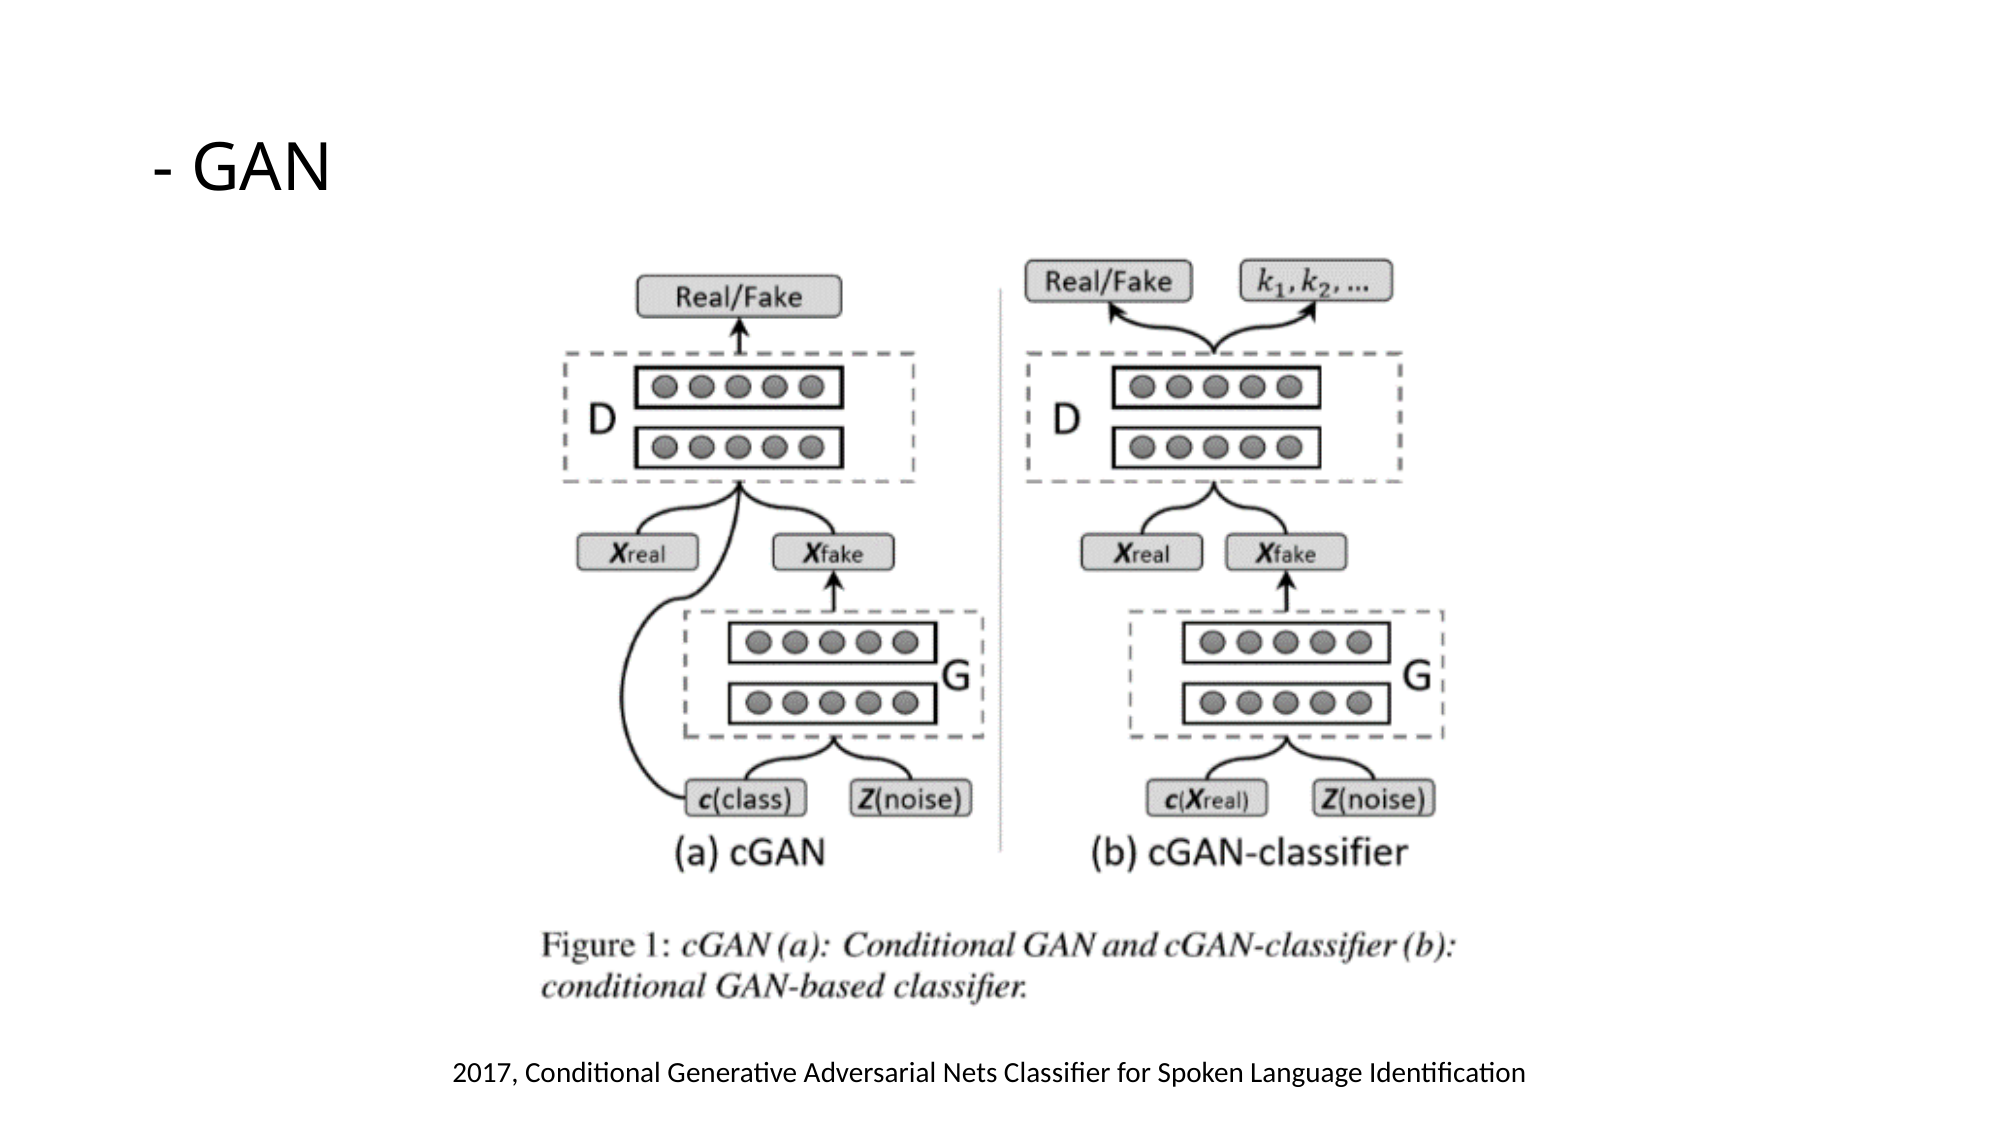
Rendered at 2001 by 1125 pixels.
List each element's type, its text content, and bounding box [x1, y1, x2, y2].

text_box 2017, Conditional Generative Adversarial Nets Classiﬁer for Spoken Language Identiﬁcation [437, 1019, 1563, 1096]
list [490, 228, 1510, 1020]
title - GAN [137, 59, 1863, 278]
